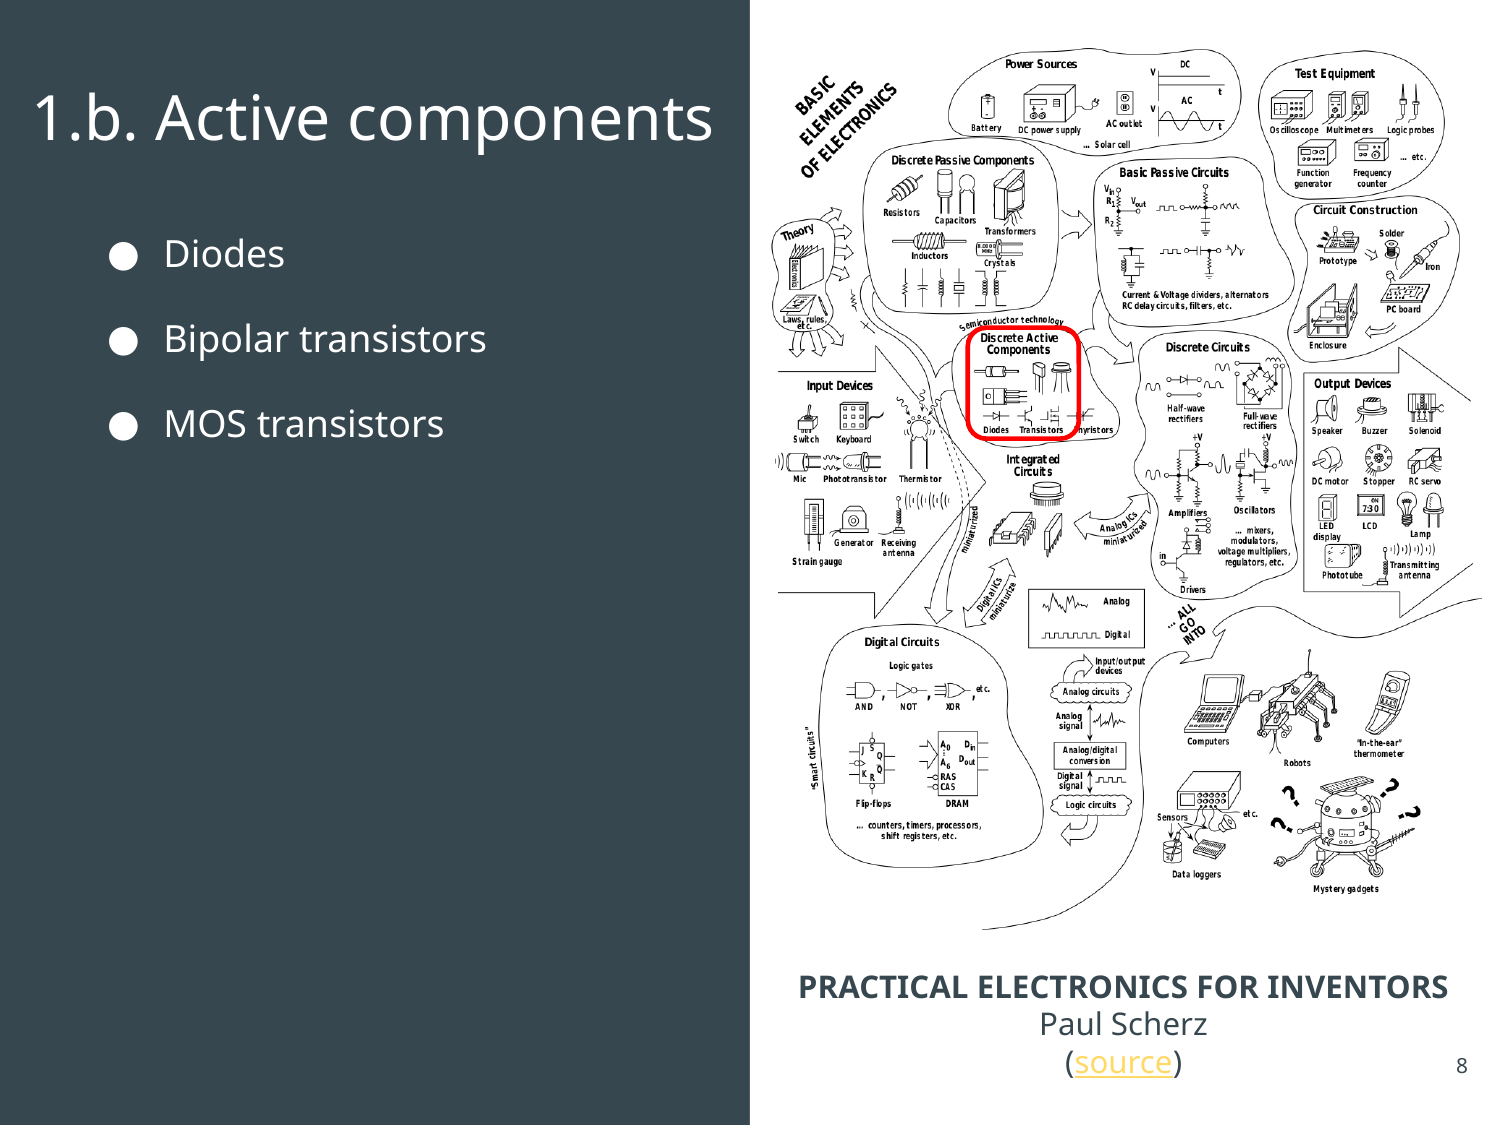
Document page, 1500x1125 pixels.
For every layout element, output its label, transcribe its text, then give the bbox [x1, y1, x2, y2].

picture [760, 39, 1491, 936]
slide_number ‹#› [1392, 1023, 1483, 1110]
title 1.b. Active components [0, 0, 748, 231]
title Diodes Bipolar transistors MOS transistors [73, 231, 640, 1061]
list PRACTICAL ELECTRONICS FOR INVENTORS Paul Scherz (source) [747, 935, 1500, 1117]
